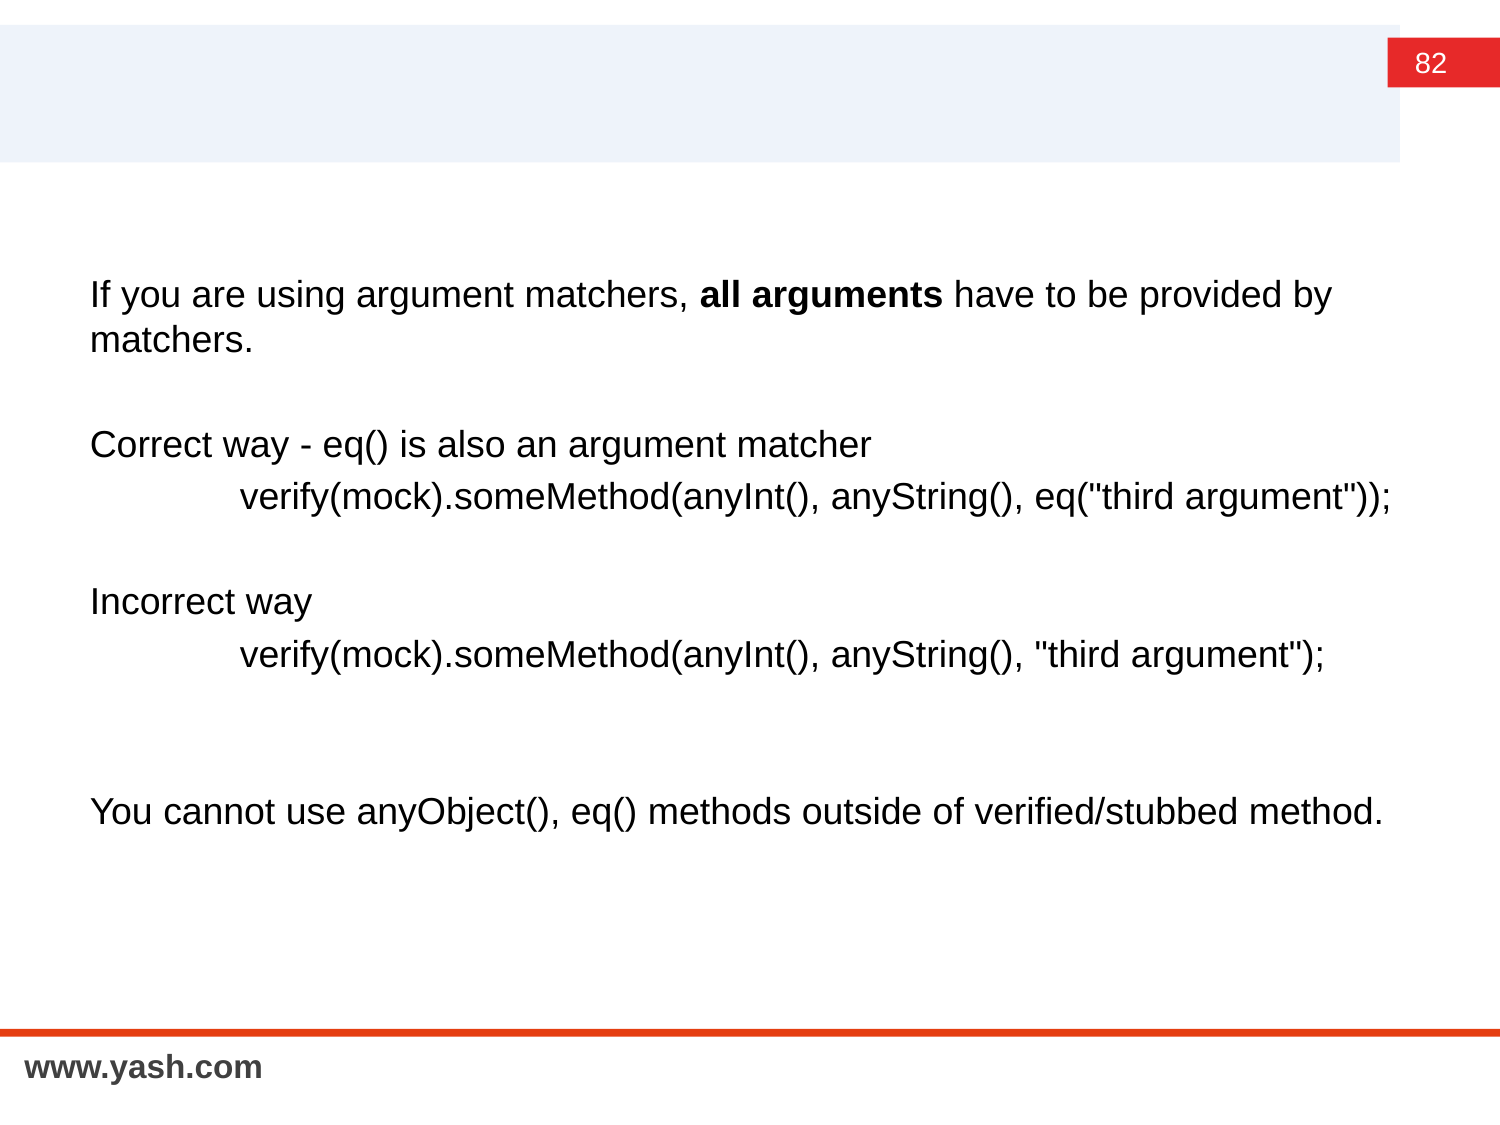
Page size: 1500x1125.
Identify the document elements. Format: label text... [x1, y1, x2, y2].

list If you are using argument matchers, all arguments have to be provided by matchers. Correct way - eq() is also an argument matcher verify(mock).someMethod(anyInt(), anyString(), eq("third argument")); Incorrect way verify(mock).someMethod(anyInt(), anyString(), "third argument"); You cannot use anyObject(), eq() methods outside of verified/stubbed method. [75, 262, 1425, 1005]
